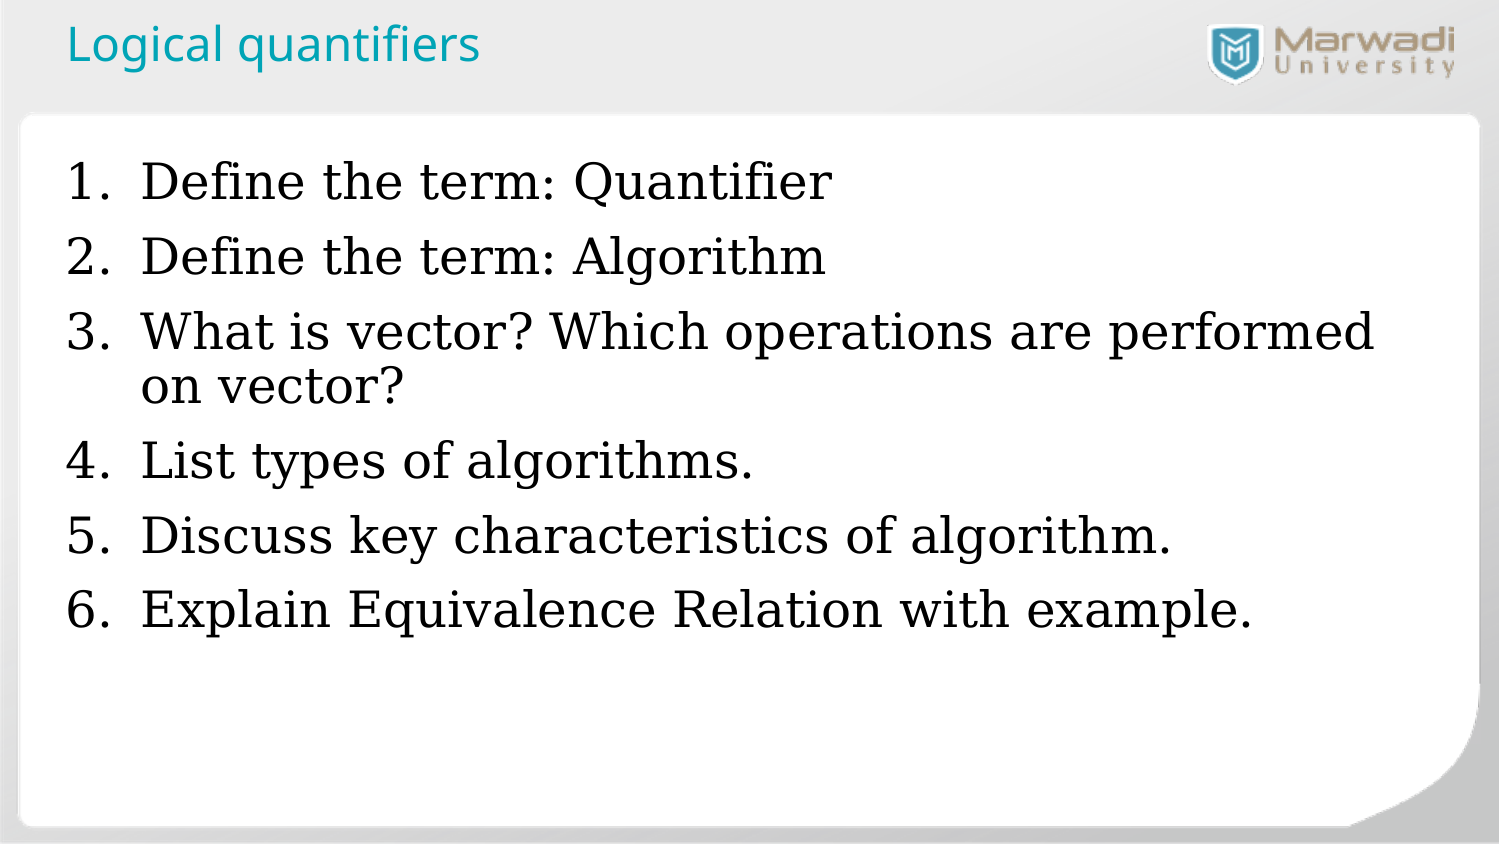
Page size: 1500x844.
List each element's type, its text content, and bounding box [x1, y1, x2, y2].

text_box Define the term: Quantifier Define the term: Algorithm What is vector? Which operations are performed on vector? List types of algorithms. Discuss key characteristics of algorithm. Explain Equivalence Relation with example. [51, 141, 1425, 674]
picture [0, 0, 1499, 844]
text_box Logical quantifiers [51, 0, 1449, 93]
